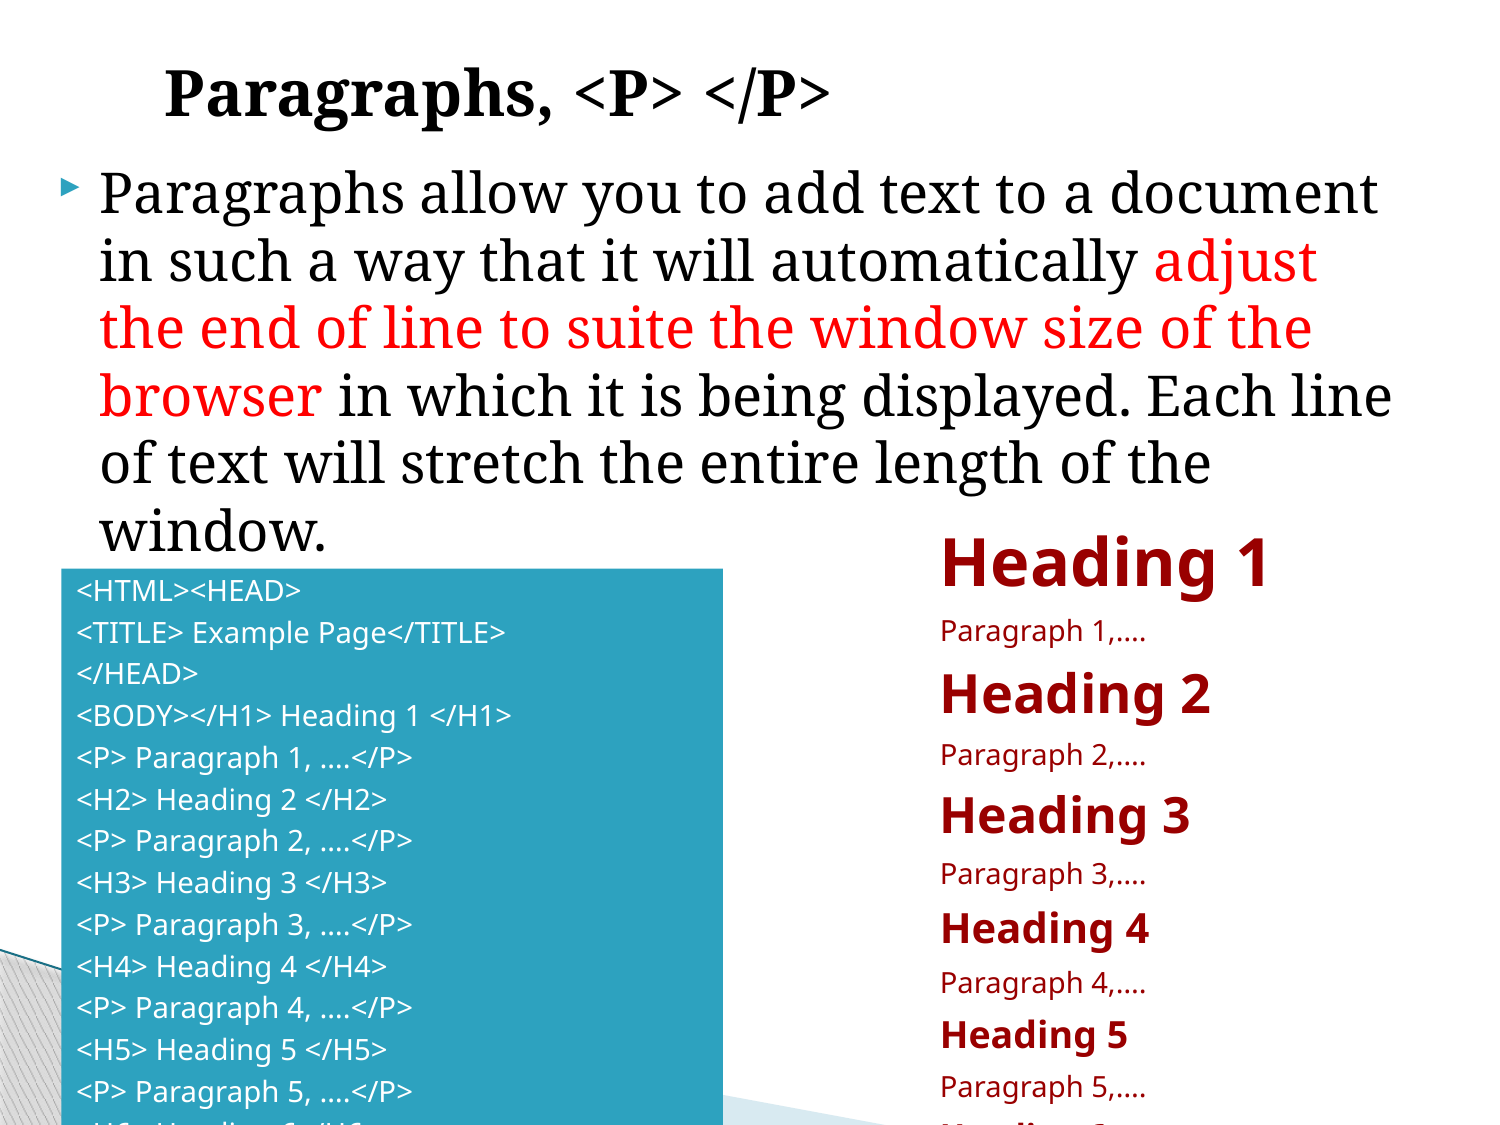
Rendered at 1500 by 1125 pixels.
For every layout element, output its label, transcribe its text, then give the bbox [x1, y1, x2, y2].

text_box Heading 1 Paragraph 1,…. Heading 2 Paragraph 2,…. Heading 3 Paragraph 3,…. Heading 4 Paragraph 4,…. Heading 5 Paragraph 5,…. Heading 6 Paragraph 6,…. [924, 512, 1500, 1125]
text_box <HTML><HEAD> <TITLE> Example Page</TITLE> </HEAD> <BODY></H1> Heading 1 </H1> <P> Paragraph 1, ….</P> <H2> Heading 2 </H2> <P> Paragraph 2, ….</P> <H3> Heading 3 </H3> <P> Paragraph 3, ….</P> <H4> Heading 4 </H4> <P> Paragraph 4, ….</P> <H5> Heading 5 </H5> <P> Paragraph 5, ….</P> <H6> Heading 6</H6> <P> Paragraph 6, ….</P> </BODY></HTML> [61, 568, 723, 1125]
title Paragraphs, <P> </P> [150, 45, 1425, 138]
list Paragraphs allow you to add text to a document in such a way that it will automatically adjust the end of line to suite the window size of the browser in which it is being displayed. Each line of text will stretch the entire length of the window. [24, 149, 1425, 988]
